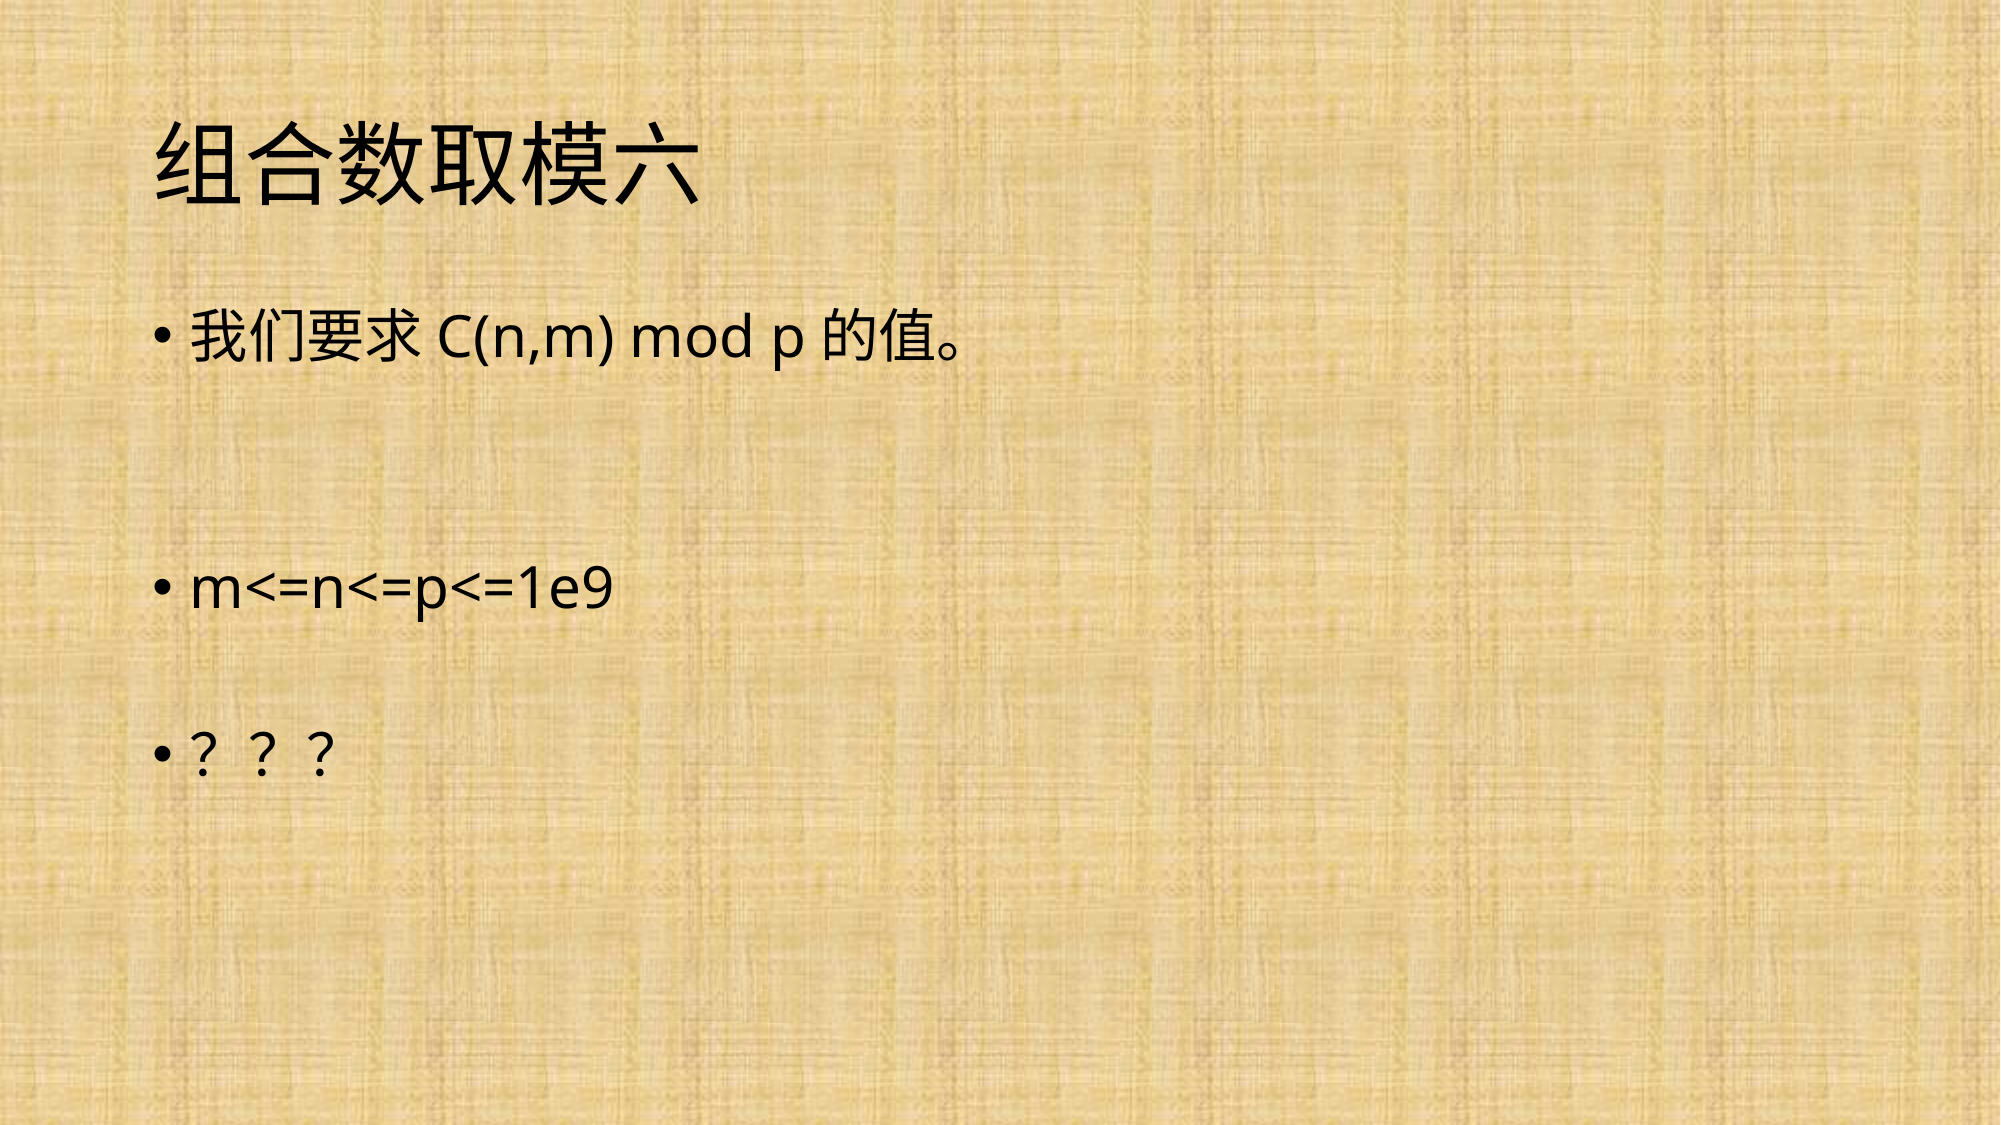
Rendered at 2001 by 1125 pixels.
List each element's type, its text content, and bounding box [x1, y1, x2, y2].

title 组合数取模六 [137, 59, 1863, 278]
list 我们要求C(n,m) mod p的值。 m<=n<=p<=1e9 ？？？ [137, 299, 1863, 1014]
picture [0, 0, 2001, 1125]
